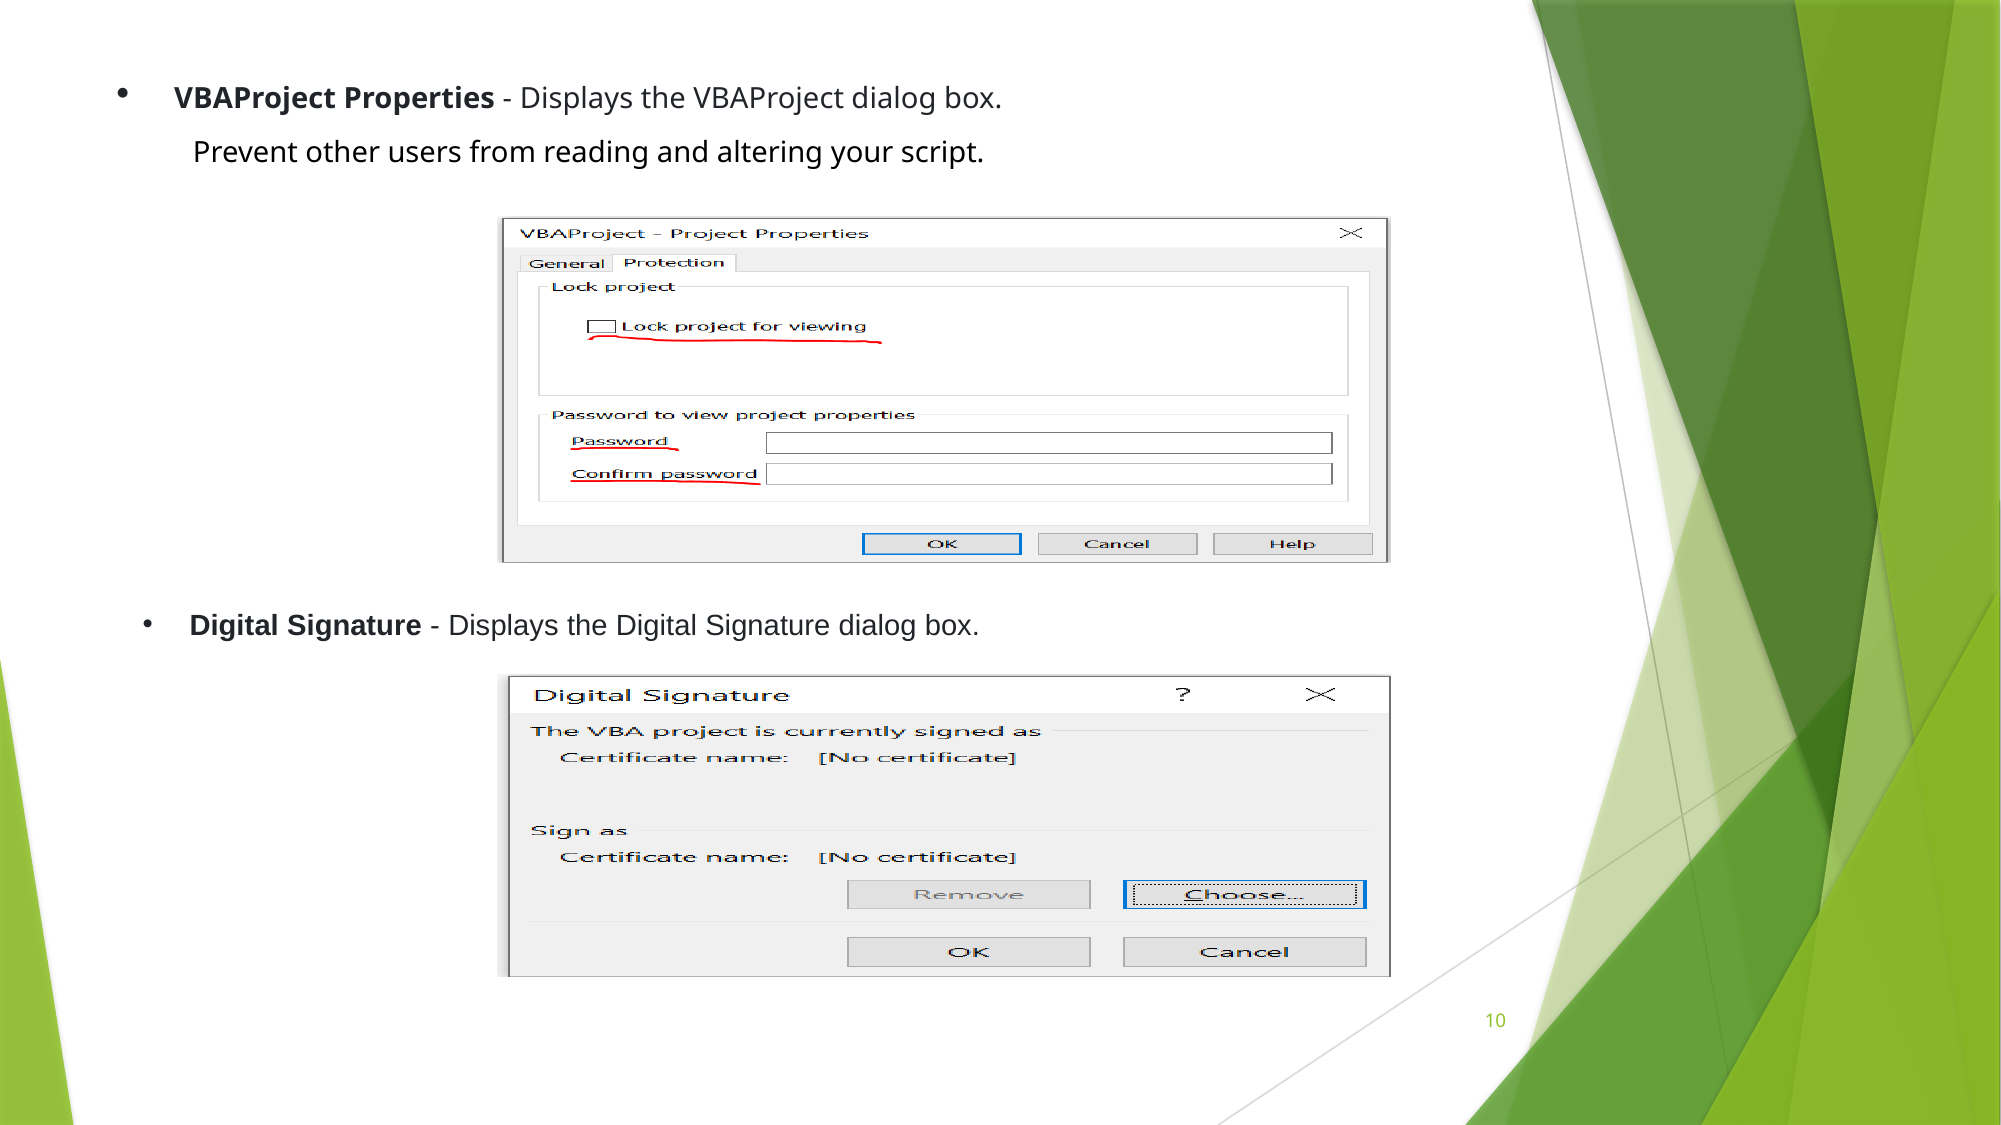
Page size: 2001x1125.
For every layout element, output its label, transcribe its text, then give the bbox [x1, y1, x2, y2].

text_box VBAProject Properties - Displays the VBAProject dialog box. Prevent other users from reading and altering your script. [117, 76, 1003, 223]
picture [496, 673, 1392, 977]
text_box Digital Signature - Displays the Digital Signature dialog box. [142, 606, 982, 679]
slide_number 10 [1409, 991, 1522, 1051]
picture [496, 216, 1392, 563]
